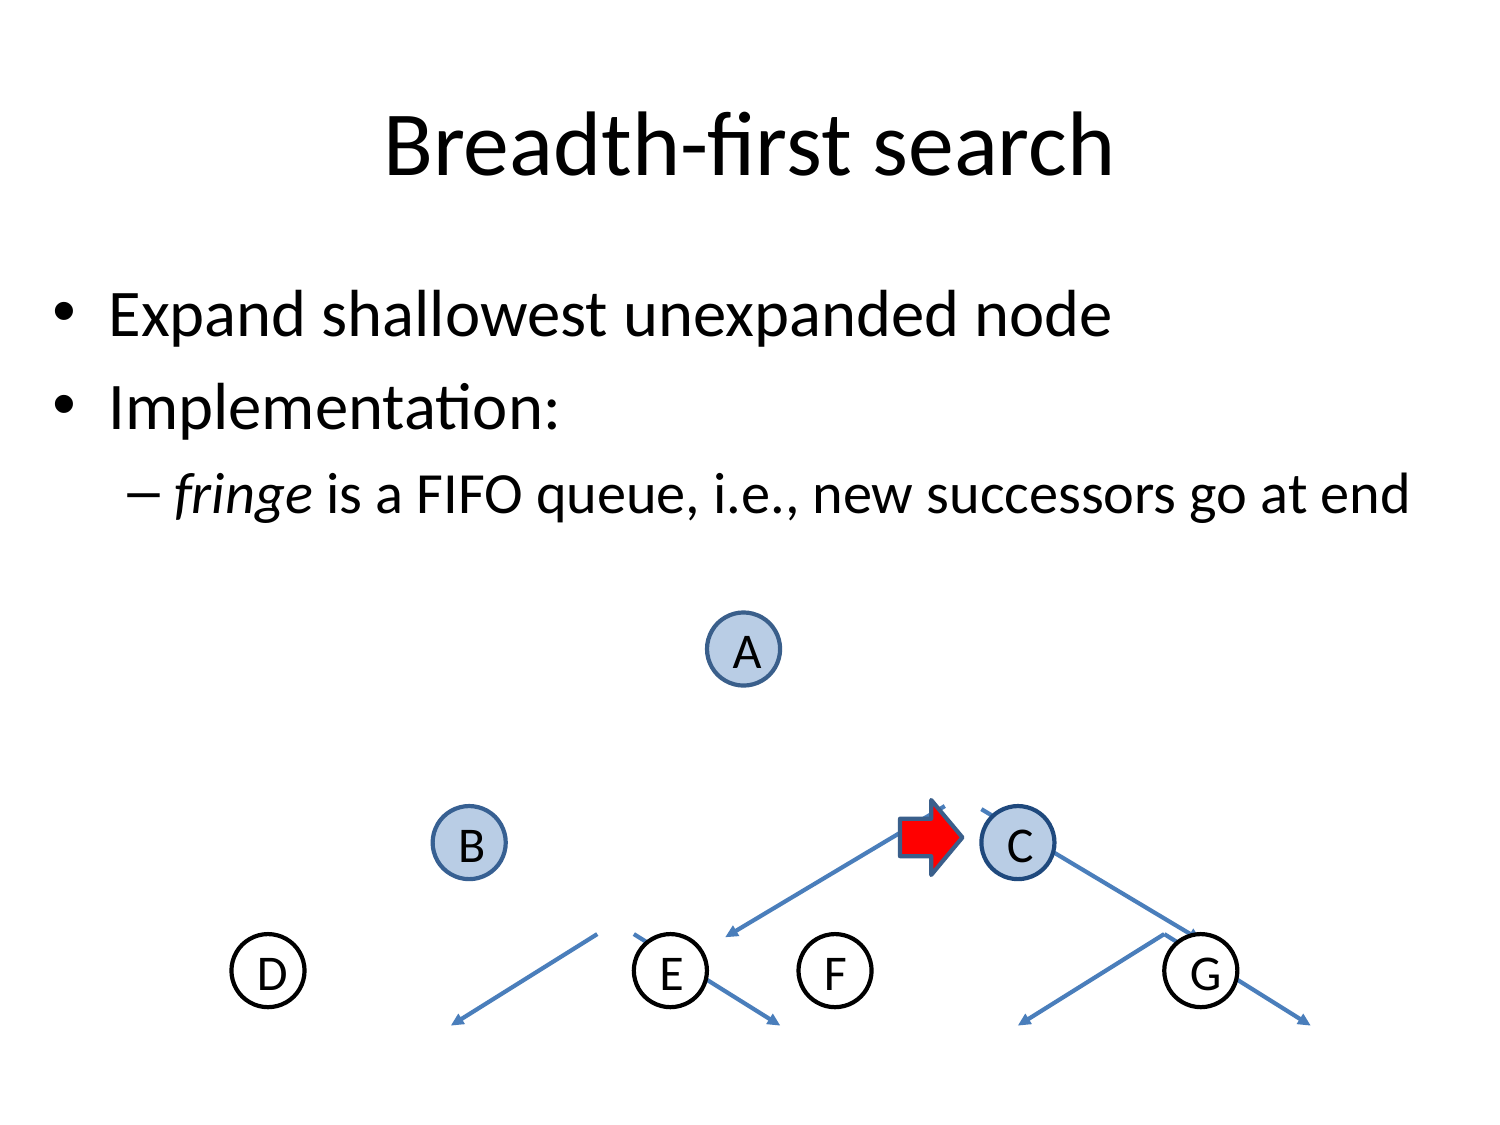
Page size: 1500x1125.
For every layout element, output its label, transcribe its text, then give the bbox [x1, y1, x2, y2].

text_box [980, 808, 991, 815]
text_box [1017, 933, 1164, 1026]
text_box [633, 933, 645, 942]
text_box B [430, 803, 508, 882]
text_box C [979, 803, 1057, 882]
text_box [897, 798, 965, 877]
text_box G [1162, 931, 1240, 1010]
text_box [1163, 933, 1176, 942]
text_box E [631, 931, 710, 1010]
text_box [451, 933, 598, 1026]
text_box F [796, 931, 874, 1010]
text_box [1239, 979, 1311, 1026]
text_box A [704, 610, 783, 688]
text_box Expand shallowest unexpanded node Implementation: fringe is a FIFO queue, i.e., new successors go at end [37, 262, 1463, 1005]
text_box [1055, 852, 1196, 934]
text_box [725, 833, 897, 938]
text_box [708, 980, 781, 1026]
text_box D [229, 931, 307, 1010]
text_box Breadth-first search [75, 45, 1425, 233]
